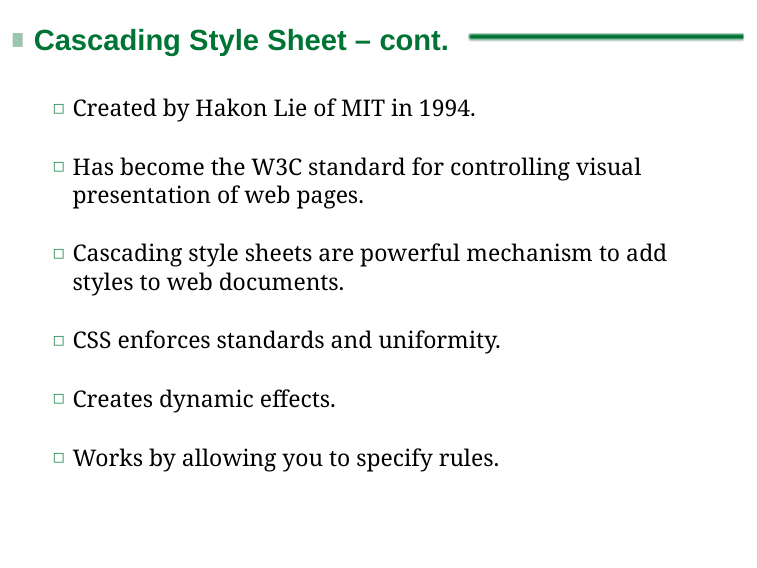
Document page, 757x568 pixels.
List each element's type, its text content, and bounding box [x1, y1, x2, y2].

title Cascading Style Sheet – cont. [0, 21, 568, 65]
picture [12, 33, 745, 47]
list Created by Hakon Lie of MIT in 1994. Has become the W3C standard for controlling visual presentation of web pages. Cascading style sheets are powerful mechanism to add styles to web documents. CSS enforces standards and uniformity. Creates dynamic effects. Works by allowing you to specify rules. [50, 93, 704, 347]
